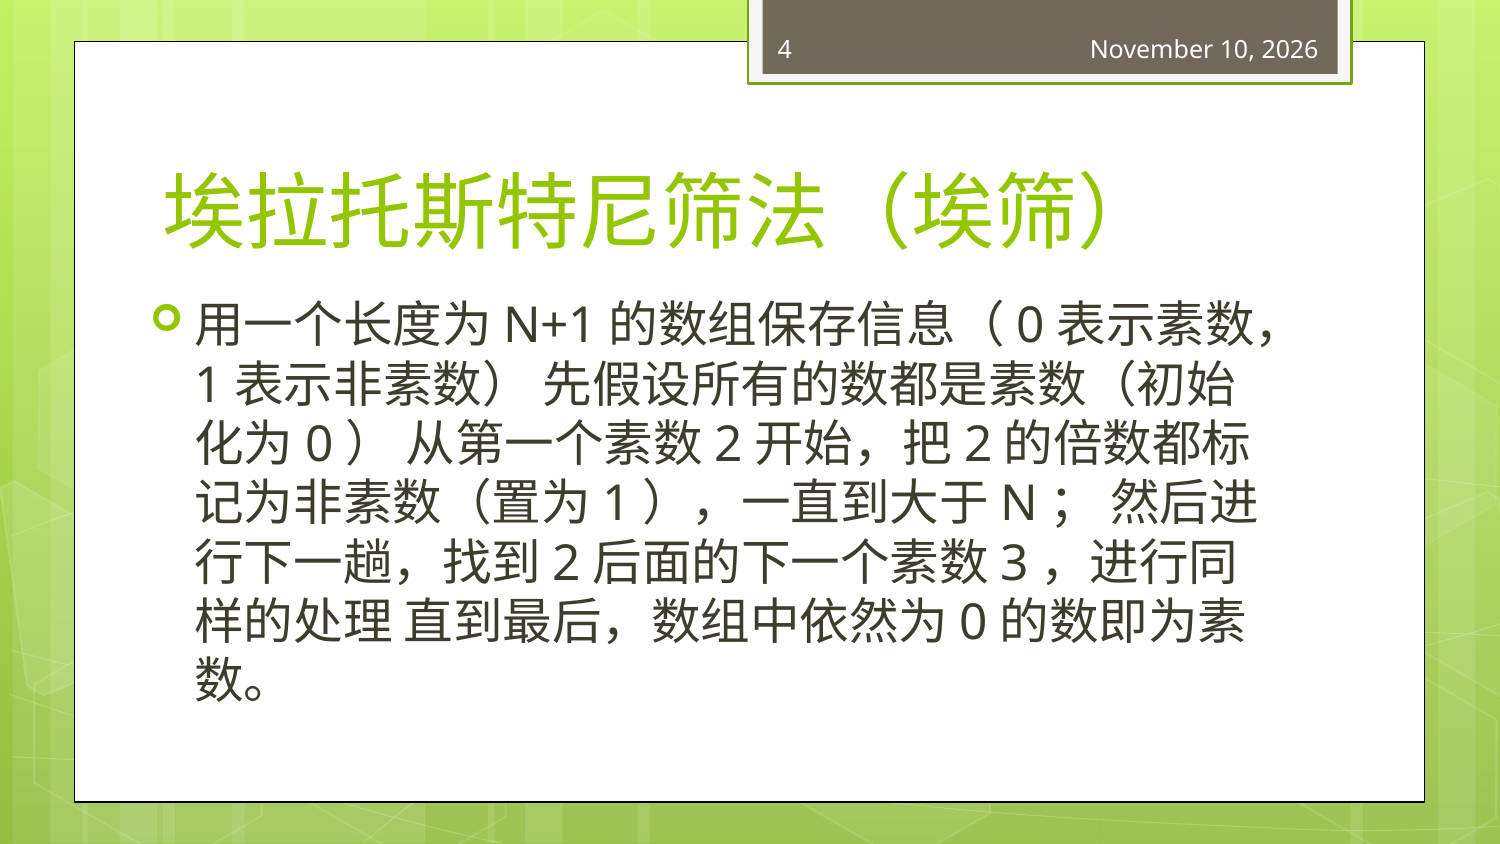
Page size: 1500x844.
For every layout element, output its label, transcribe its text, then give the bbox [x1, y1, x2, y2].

list 用一个长度为N+1的数组保存信息（0表示素数，1表示非素数） 先假设所有的数都是素数（初始化为0） 从第一个素数2开始，把2的倍数都标记为非素数（置为1），一直到大于N； 然后进行下一趟，找到2后面的下一个素数3，进行同样的处理 直到最后，数组中依然为0的数即为素数。 [123, 285, 1283, 718]
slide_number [983, 27, 1334, 73]
title 埃拉托斯特尼筛法（埃筛） [147, 71, 1324, 267]
slide_number 4 [762, 27, 982, 73]
